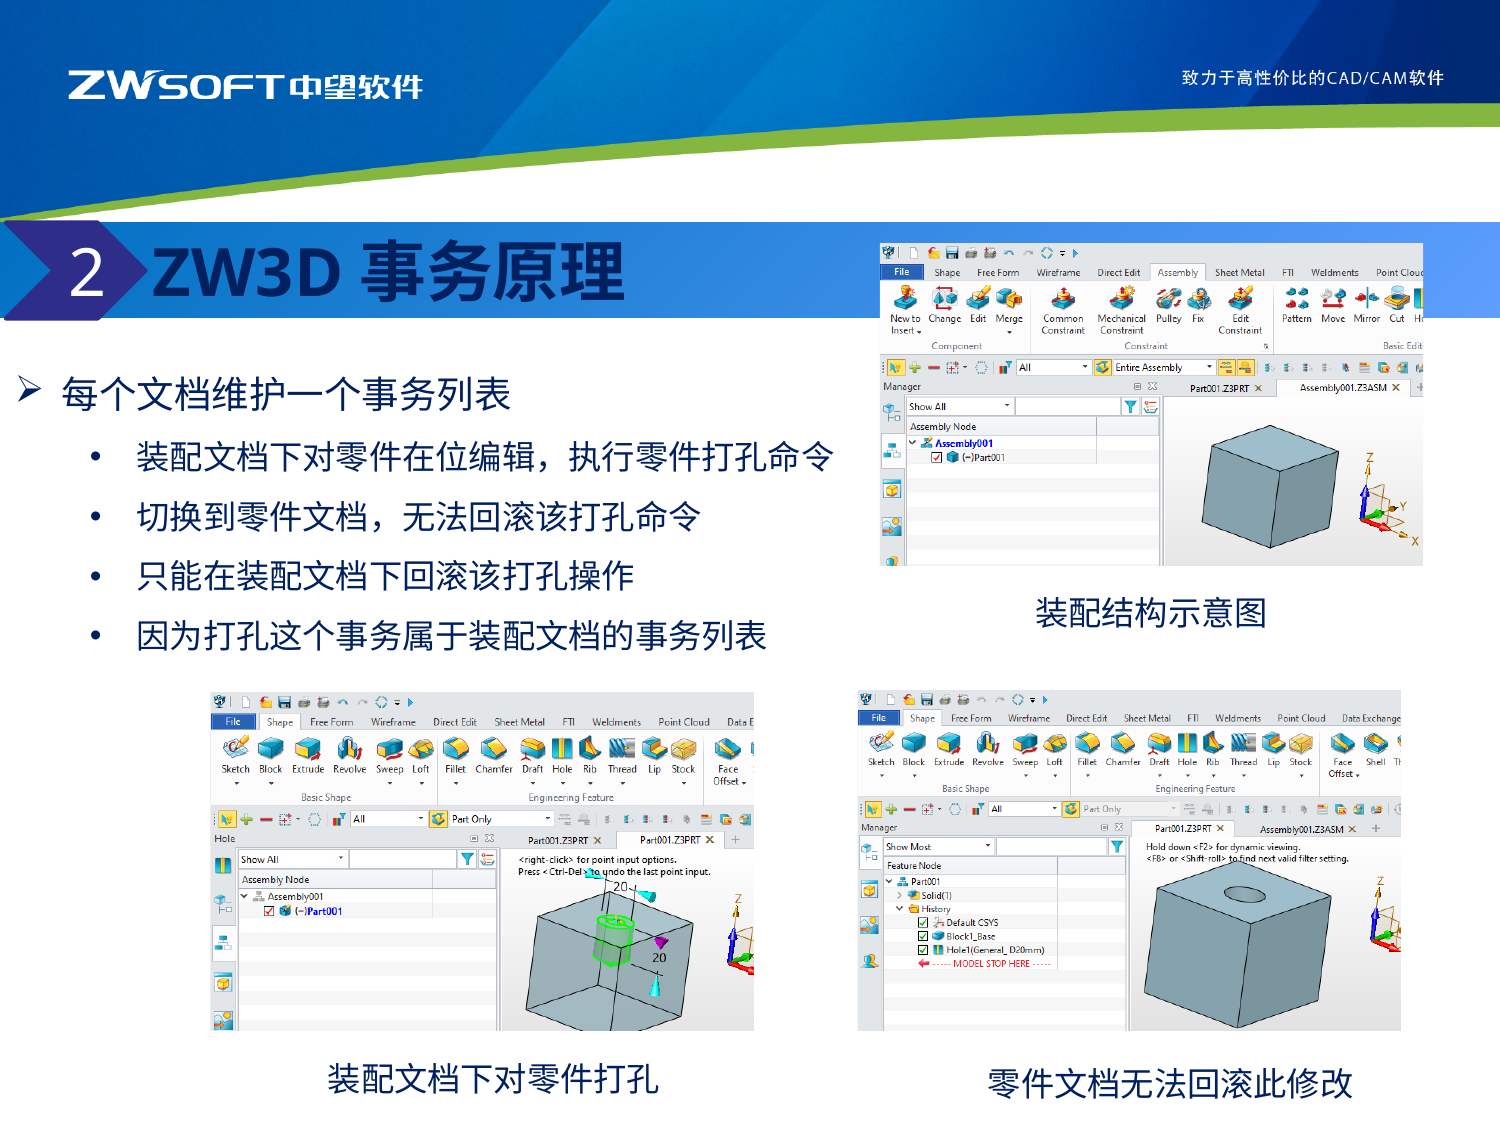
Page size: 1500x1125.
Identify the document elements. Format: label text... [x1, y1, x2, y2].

text_box 装配结构示意图 [983, 575, 1320, 640]
text_box 零件文档无法回滚此修改 [970, 1039, 1371, 1110]
picture [0, 0, 1500, 222]
text_box 装配文档下对零件打孔 [293, 1039, 695, 1106]
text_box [0, 222, 1500, 319]
text_box 每个文档维护一个事务列表 装配文档下对零件在位编辑，执行零件打孔命令 切换到零件文档，无法回滚该打孔命令 只能在装配文档下回滚该打孔操作 因为打孔这个事务属于装配文档的事务列表 [0, 341, 1377, 663]
picture [0, 243, 1500, 1125]
